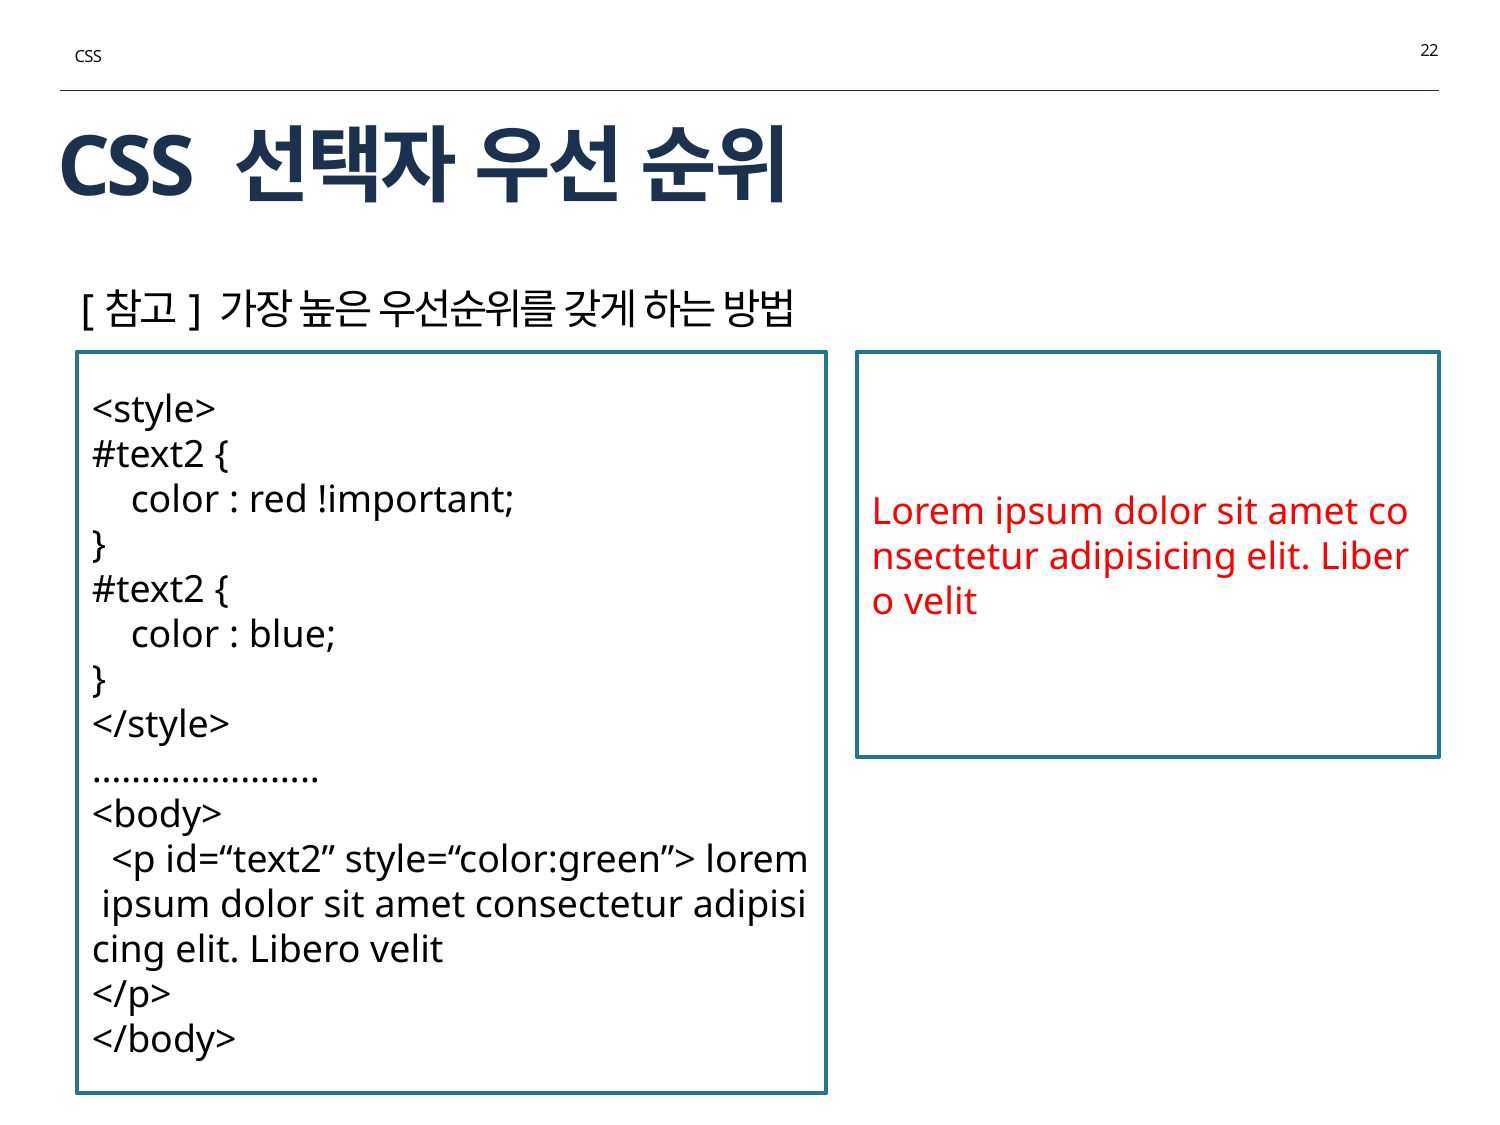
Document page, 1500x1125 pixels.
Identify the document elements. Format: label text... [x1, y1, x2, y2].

text_box <style> #text2 { color : red !important; } #text2 { color : blue; } </style> ………………….. <body> <p id=“text2” style=“color:green”> lorem ipsum dolor sit amet consectetur adipisicing elit. Libero velit </p> </body> [75, 350, 828, 1095]
title CSS 선택자 우선 순위 [42, 114, 1432, 211]
text_box 22 [1193, 32, 1454, 70]
text_box [참고] 가장 높은 우선순위를 갖게 하는 방법 [59, 250, 1439, 346]
text_box CSS [59, 38, 320, 74]
text_box Lorem ipsum dolor sit amet consectetur adipisicing elit. Libero velit [855, 350, 1441, 759]
